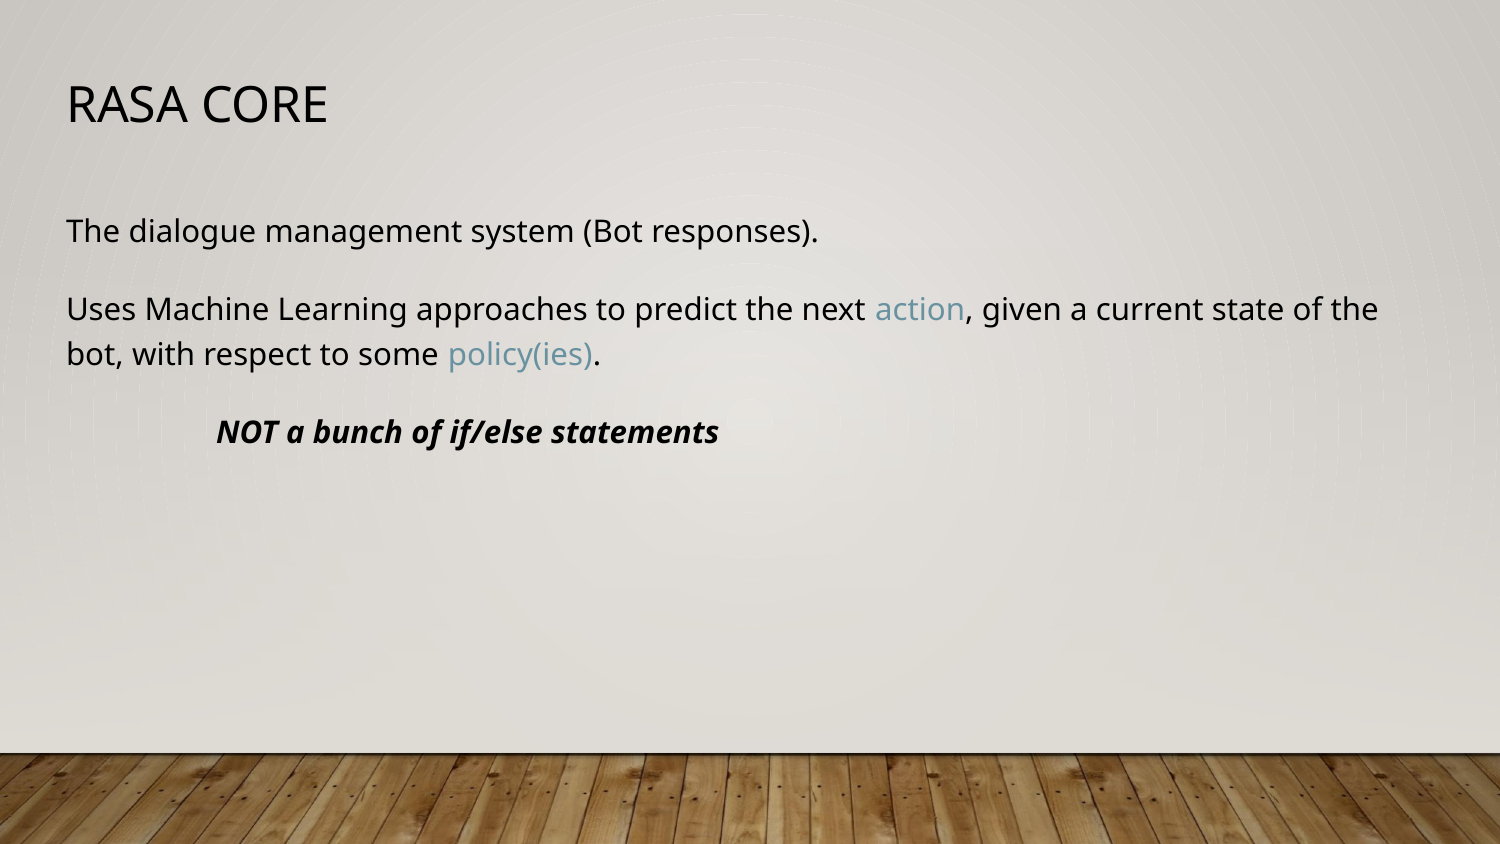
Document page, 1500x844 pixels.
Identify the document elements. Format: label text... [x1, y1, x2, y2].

title RASA CORE [51, 64, 1449, 167]
list The dialogue management system (Bot responses). Uses Machine Learning approaches to predict the next action, given a current state of the bot, with respect to some policy(ies). NOT a bunch of if/else statements [51, 189, 1449, 750]
picture [0, 753, 1500, 844]
